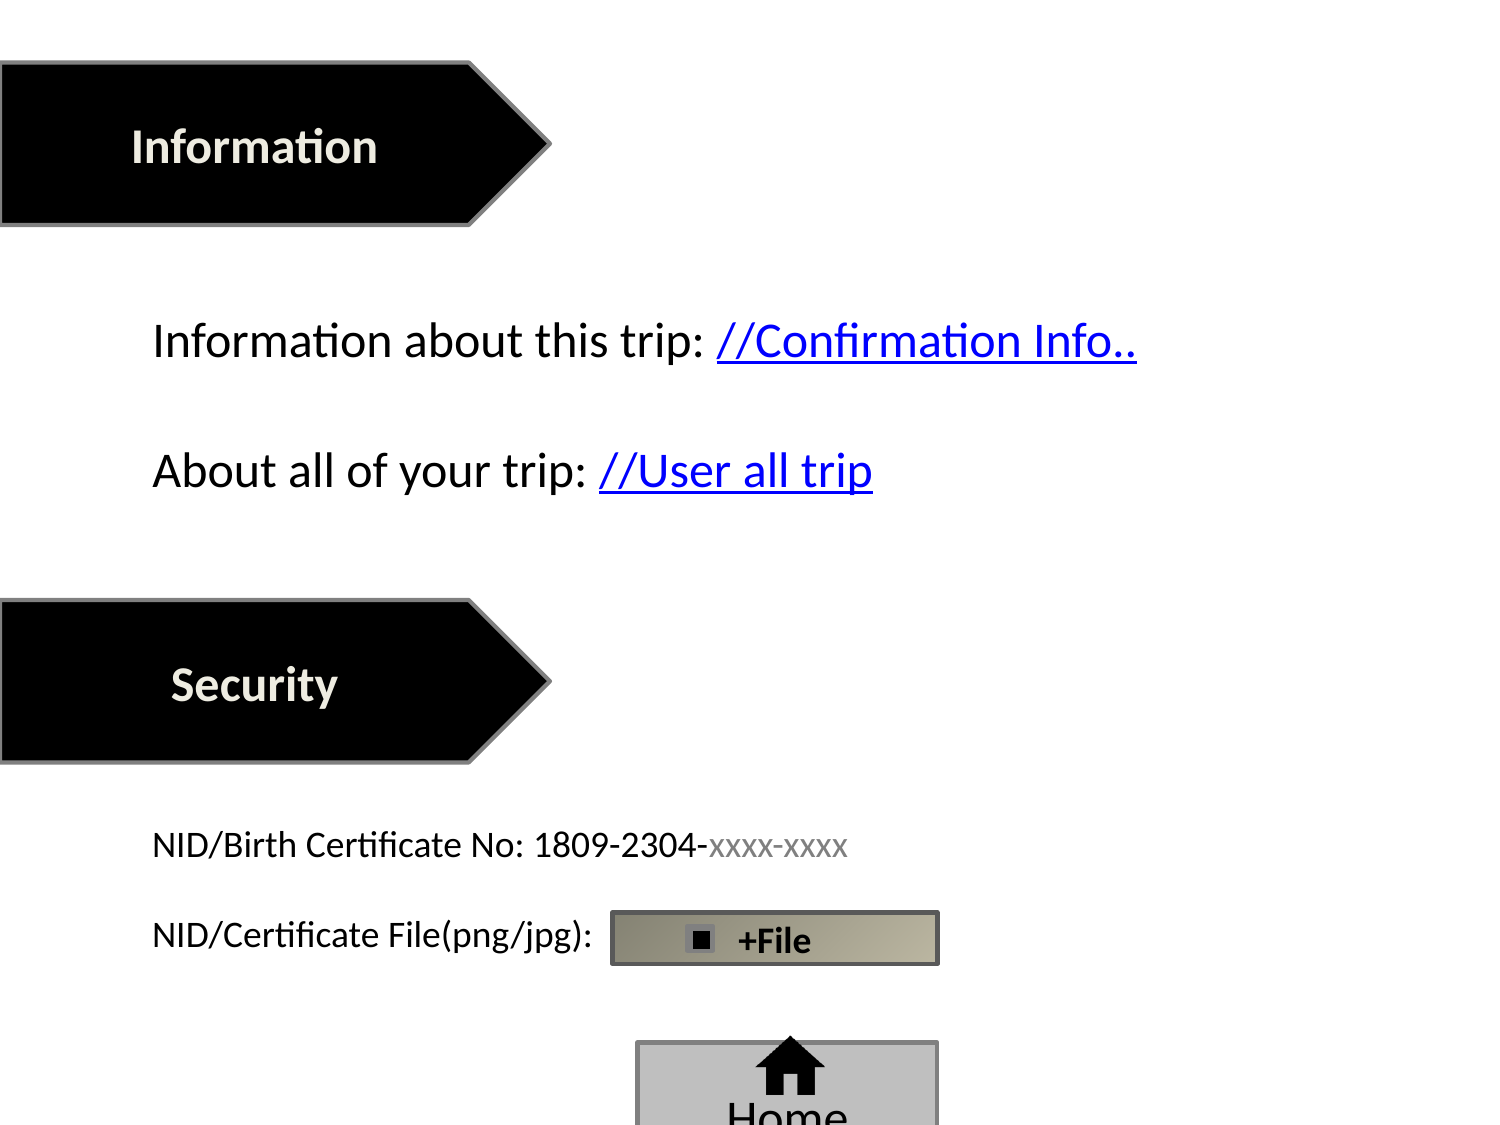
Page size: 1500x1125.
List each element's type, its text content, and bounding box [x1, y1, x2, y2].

text_box +File [610, 910, 940, 966]
text_box Home [635, 1040, 939, 1125]
text_box Security [0, 597, 553, 765]
picture [755, 1030, 826, 1101]
text_box NID/Birth Certificate No: 1809-2304-xxxx-xxxx NID/Certificate File(png/jpg): [137, 812, 1263, 963]
text_box [685, 924, 715, 953]
subtitle Information about this trip: //Confirmation Info.. About all of your trip: //User all trip [137, 299, 1263, 600]
text_box Information [0, 60, 553, 228]
